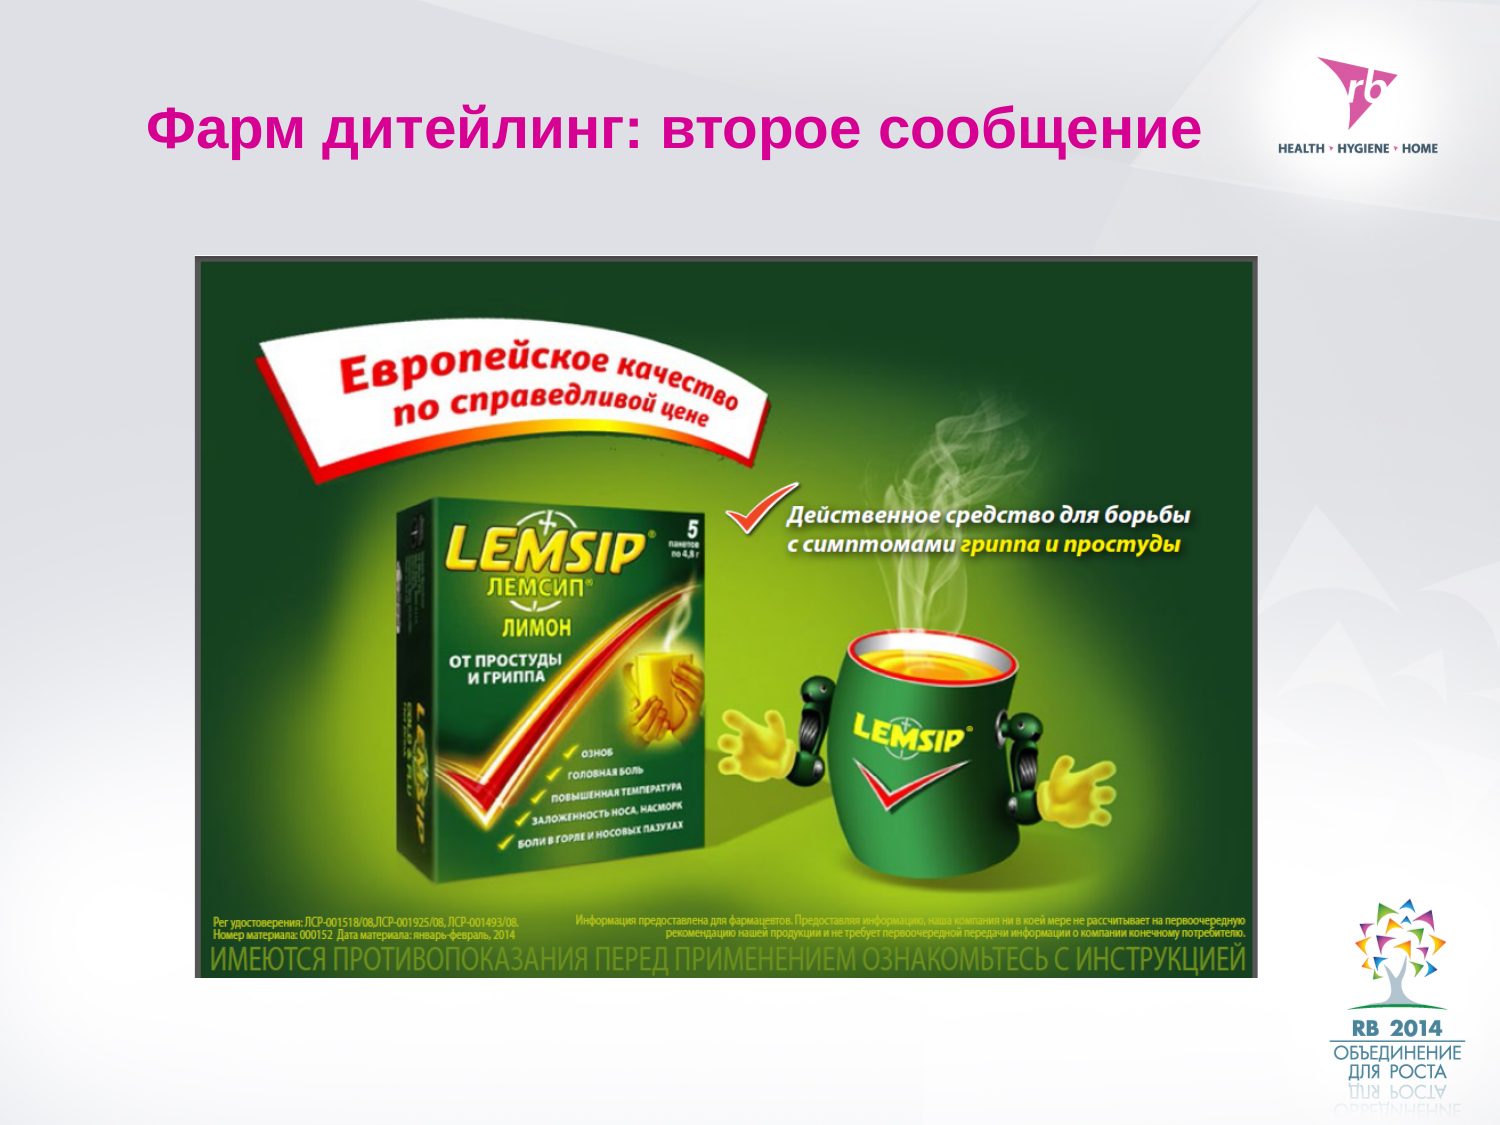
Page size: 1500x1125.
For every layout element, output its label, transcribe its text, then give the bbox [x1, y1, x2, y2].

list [194, 255, 1258, 979]
title Фарм дитейлинг: второе сообщение [0, 31, 1350, 219]
picture [0, 0, 1500, 1125]
